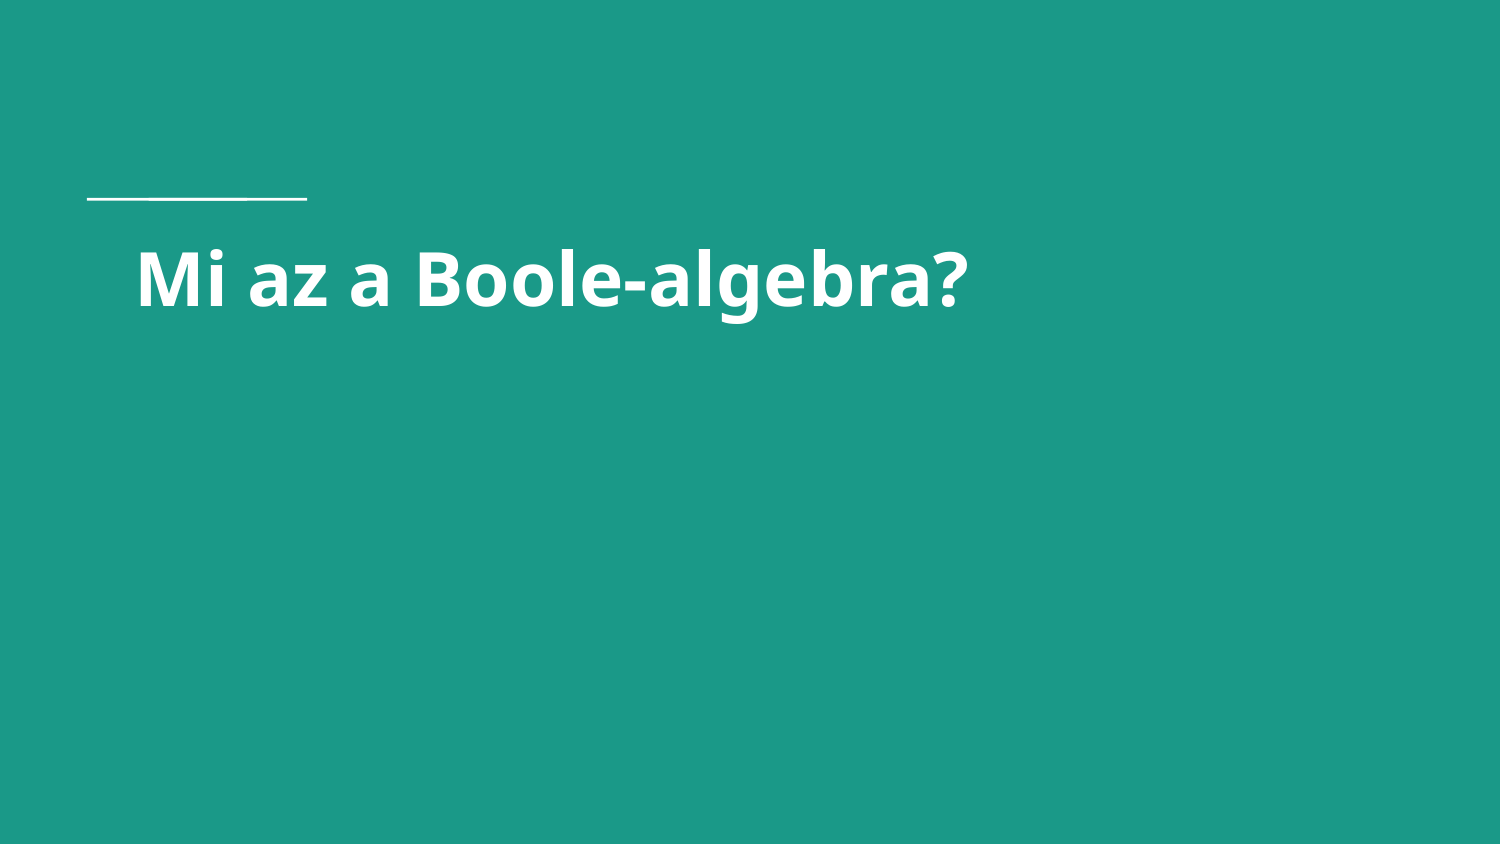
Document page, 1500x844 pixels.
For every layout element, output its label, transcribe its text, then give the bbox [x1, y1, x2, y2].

title Mi az a Boole-algebra? [119, 216, 1381, 466]
